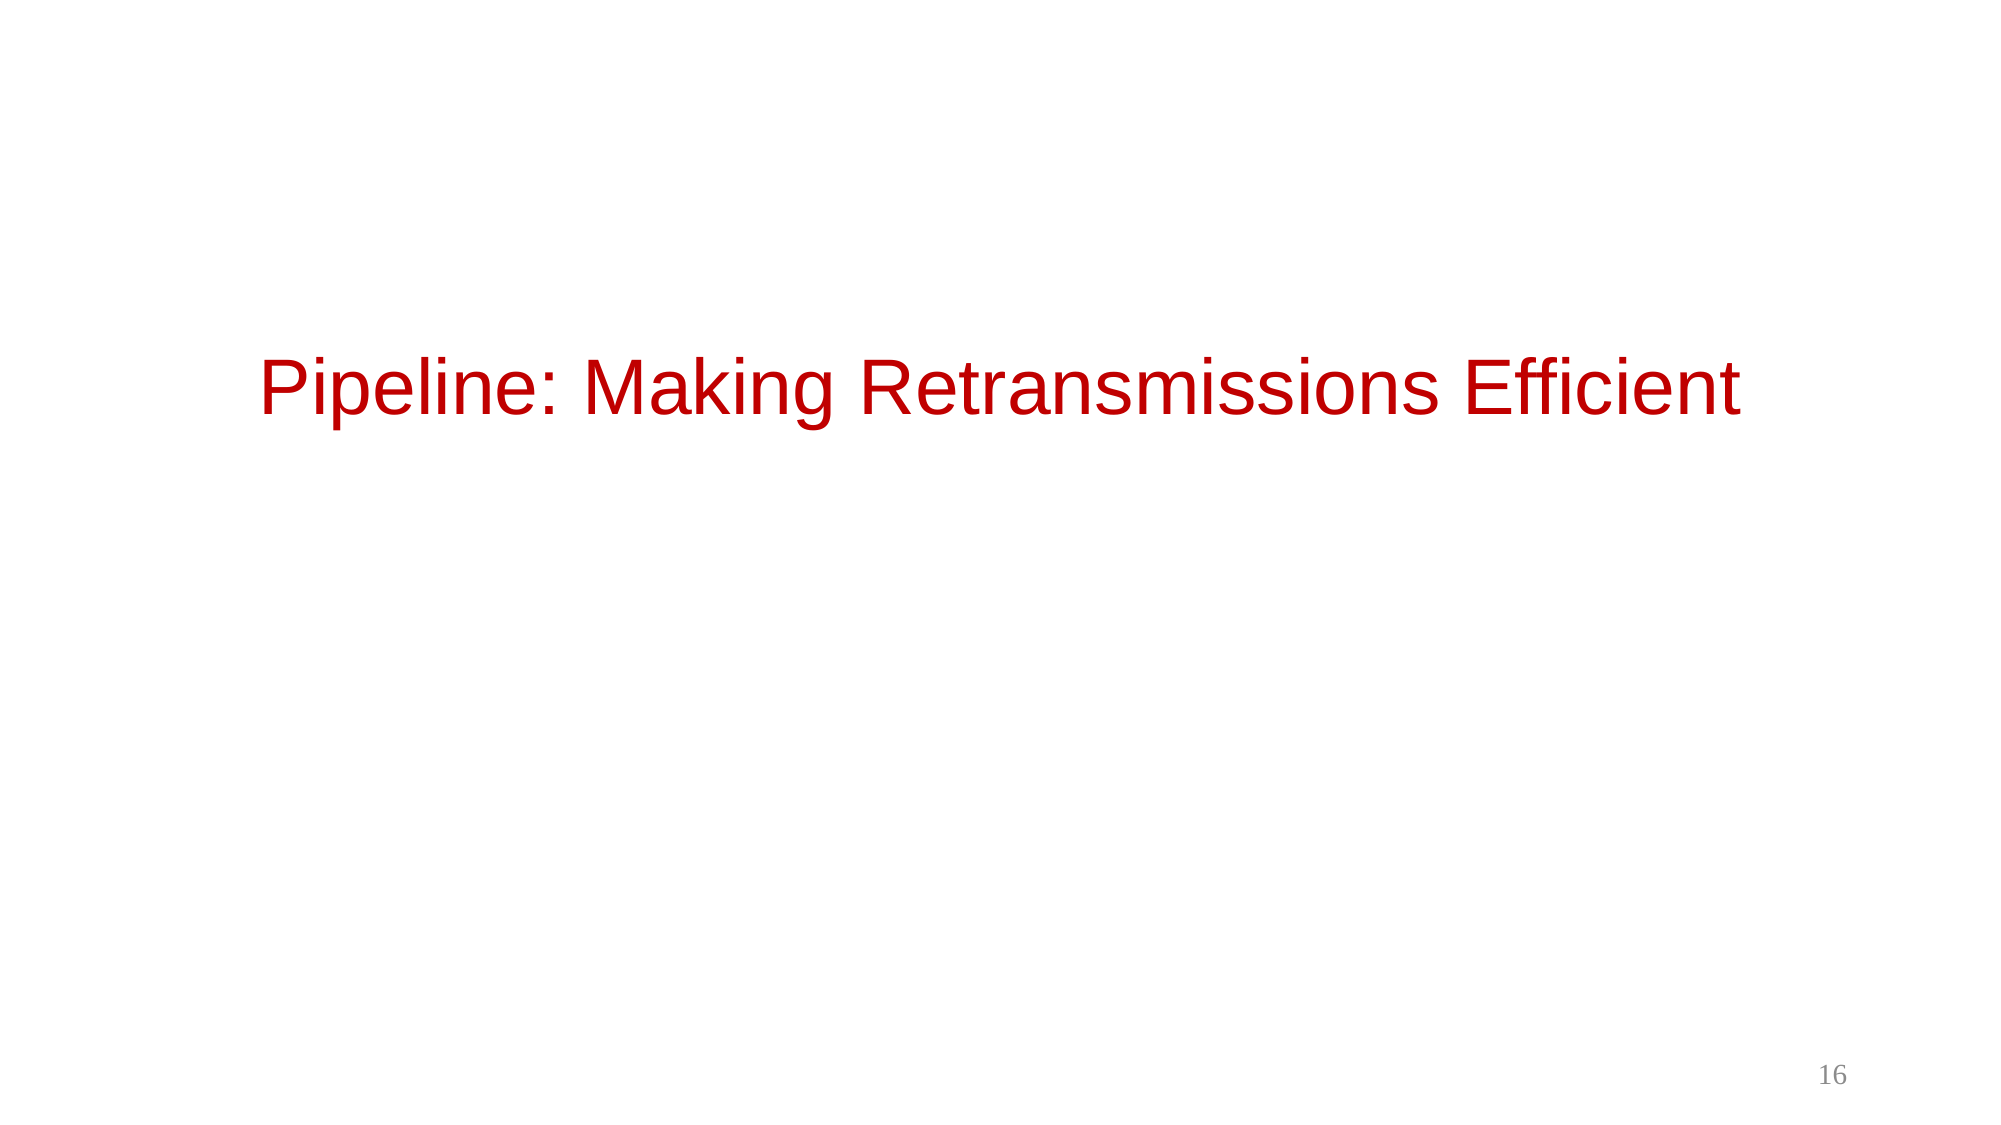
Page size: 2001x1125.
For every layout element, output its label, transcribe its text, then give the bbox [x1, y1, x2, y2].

slide_number 16 [1412, 1042, 1863, 1103]
title Pipeline: Making Retransmissions Efficient [136, 251, 1864, 440]
